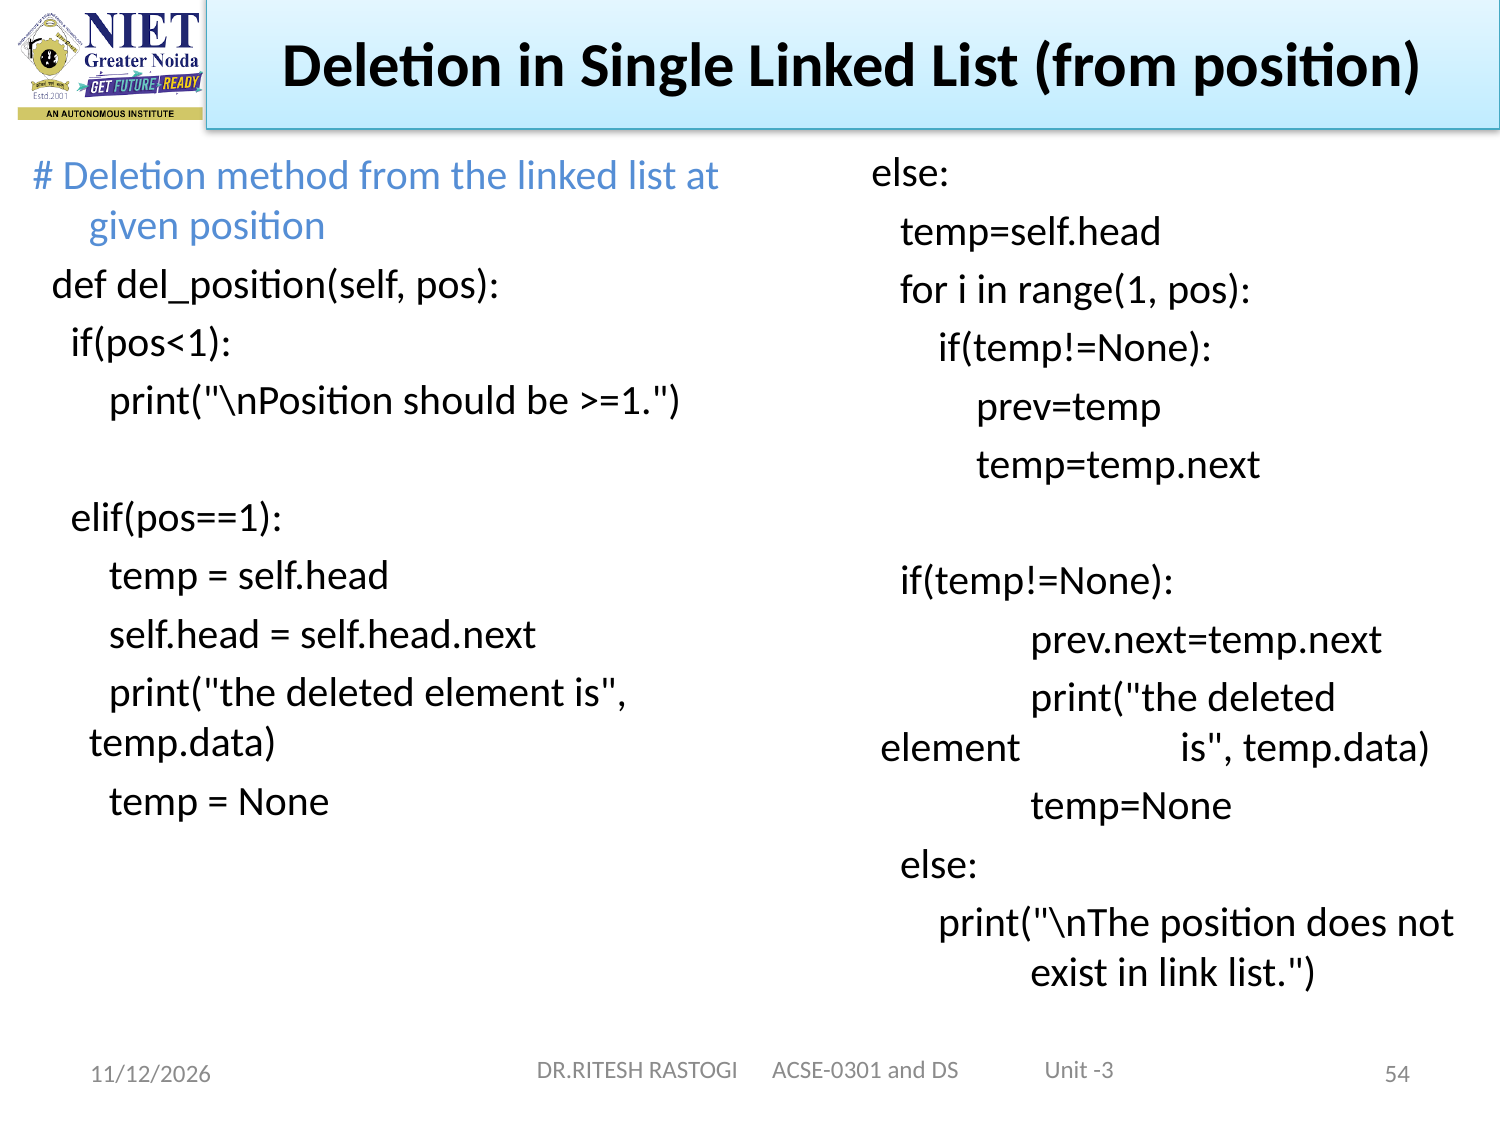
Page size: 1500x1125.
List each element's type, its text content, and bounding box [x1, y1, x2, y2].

text_box else: temp=self.head for i in range(1, pos): if(temp!=None): prev=temp temp=temp.next if(temp!=None): prev.next=temp.next print("the deleted element is", temp.data) temp=None else: print("\nThe position does not exist in link list.") [809, 137, 1483, 1028]
picture [17, 13, 204, 120]
slide_number 54 [1074, 1042, 1425, 1103]
footer DR.RITESH RASTOGI ACSE-0301 and DS Unit -3 [512, 1042, 1074, 1094]
list # Deletion method from the linked list at given position def del_position(self, pos): if(pos<1): print("\nPosition should be >=1.") elif(pos==1): temp = self.head self.head = self.head.next print("the deleted element is", temp.data) temp = None [17, 140, 739, 1032]
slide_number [75, 1042, 425, 1103]
text_box Deletion in Single Linked List (from position) [206, 0, 1500, 130]
